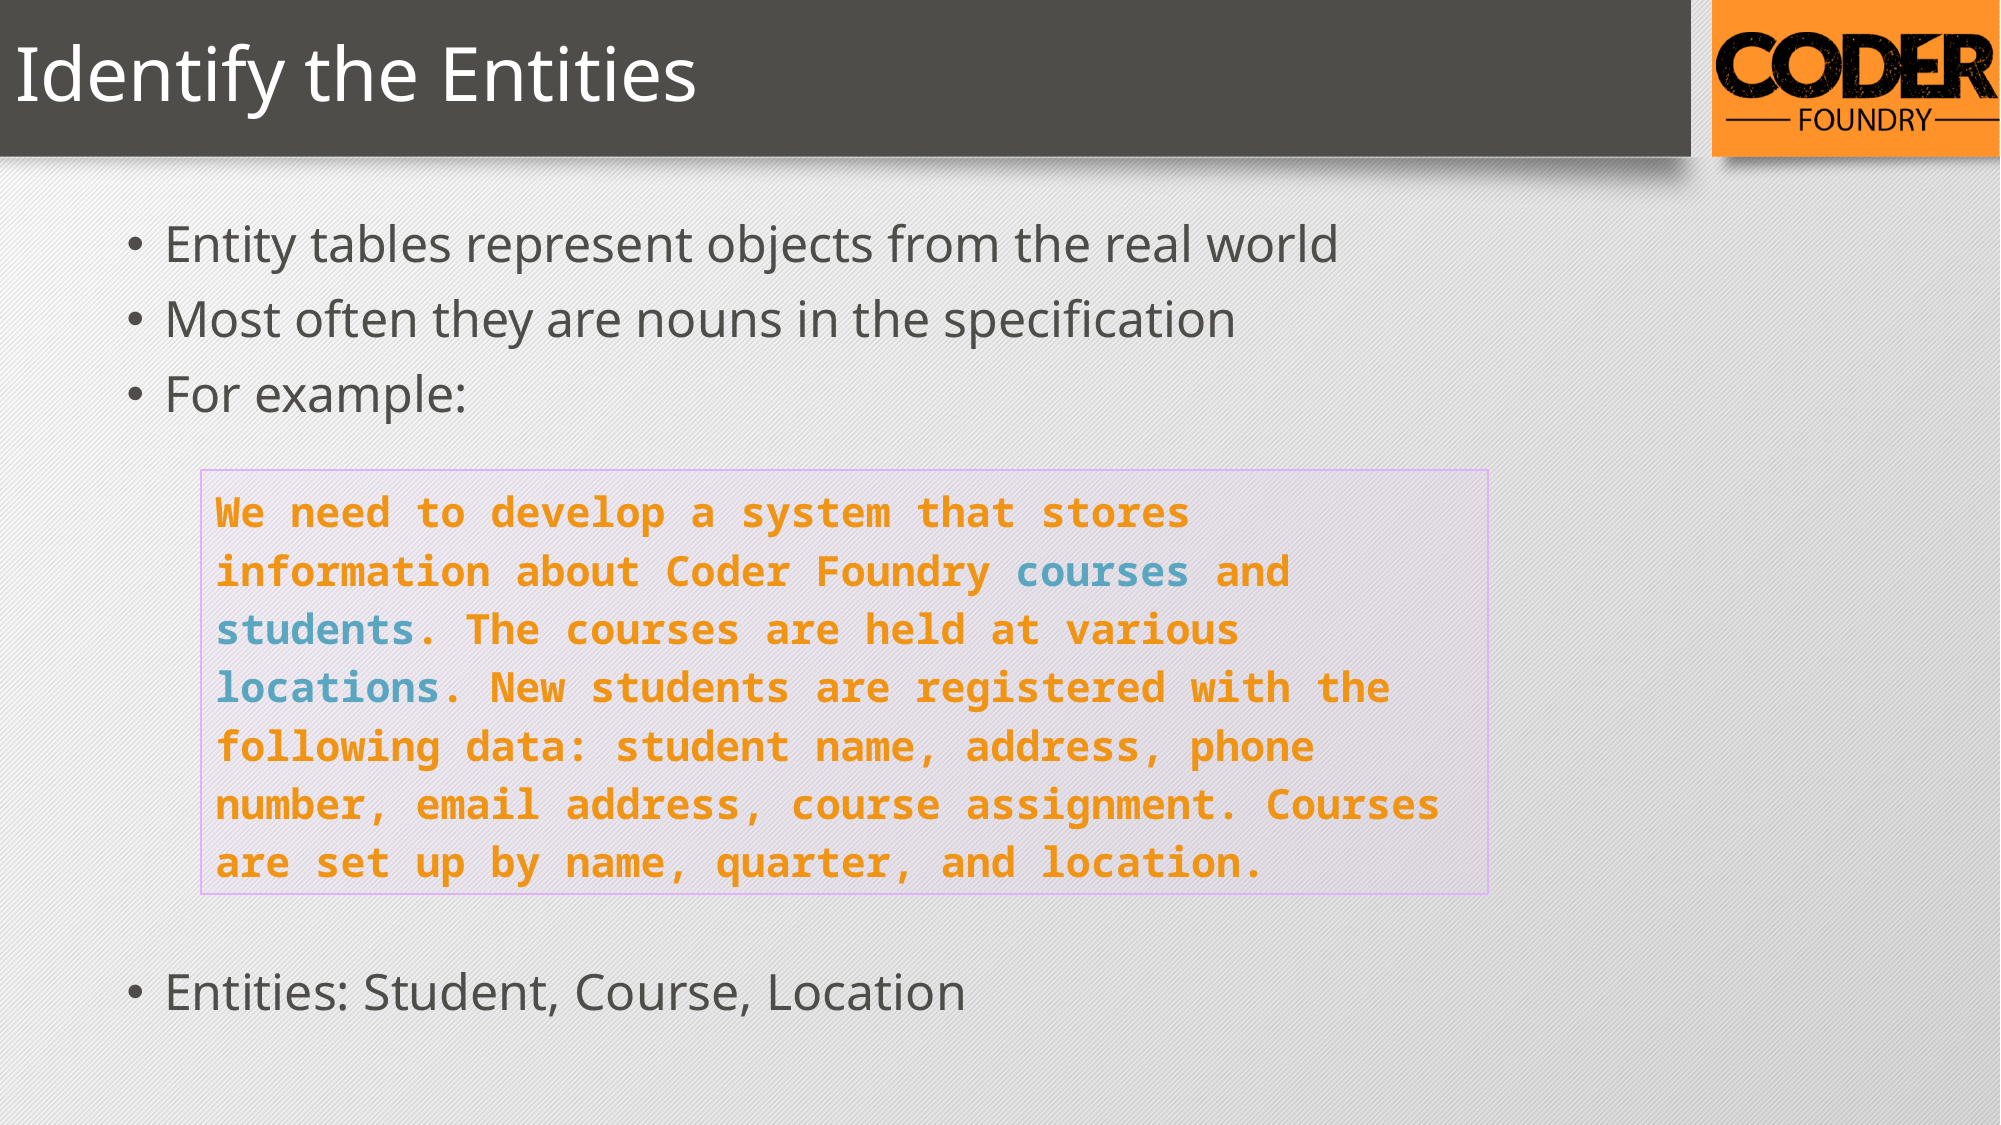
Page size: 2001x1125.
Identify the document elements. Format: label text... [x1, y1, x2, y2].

list Entity tables represent objects from the real world Most often they are nouns in the specification For example: Entities: Student, Course, Location [111, 211, 1689, 1035]
title Identify the Entities [0, 0, 1689, 157]
text_box We need to develop a system that stores information about Coder Foundry courses and students. The courses are held at various locations. New students are registered with the following data: student name, address, phone number, email address, course assignment. Courses are set up by name, quarter, and location. [200, 470, 1489, 894]
picture [0, 0, 2000, 211]
